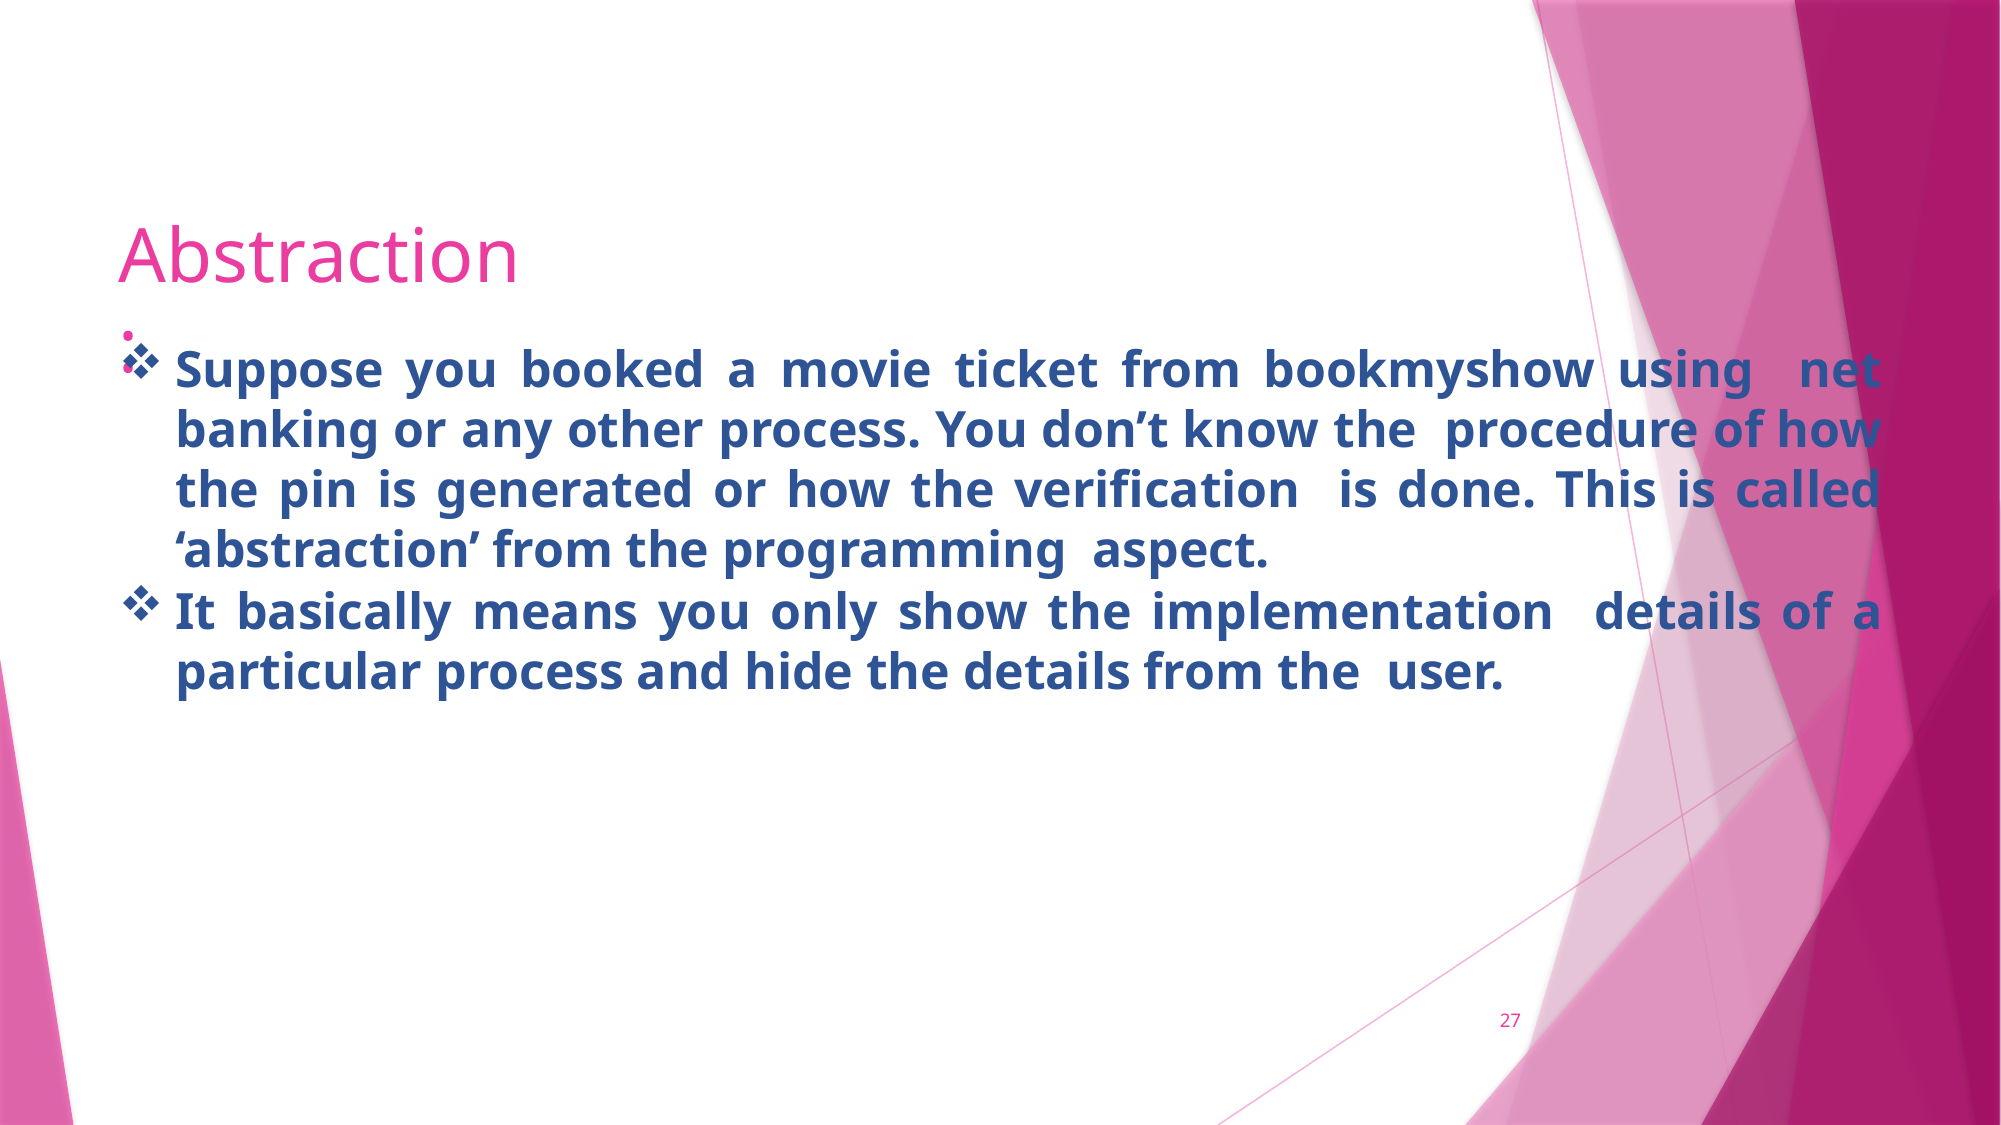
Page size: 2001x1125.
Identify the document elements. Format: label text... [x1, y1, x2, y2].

title Abstraction: [116, 205, 522, 335]
slide_number 27 [1409, 700, 1522, 1125]
text_box Suppose you booked a movie ticket from bookmyshow using net banking or any other process. You don’t know the procedure of how the pin is generated or how the verification is done. This is called ‘abstraction’ from the programming aspect. It basically means you only show the implementation details of a particular process and hide the details from the user. [116, 335, 1884, 700]
